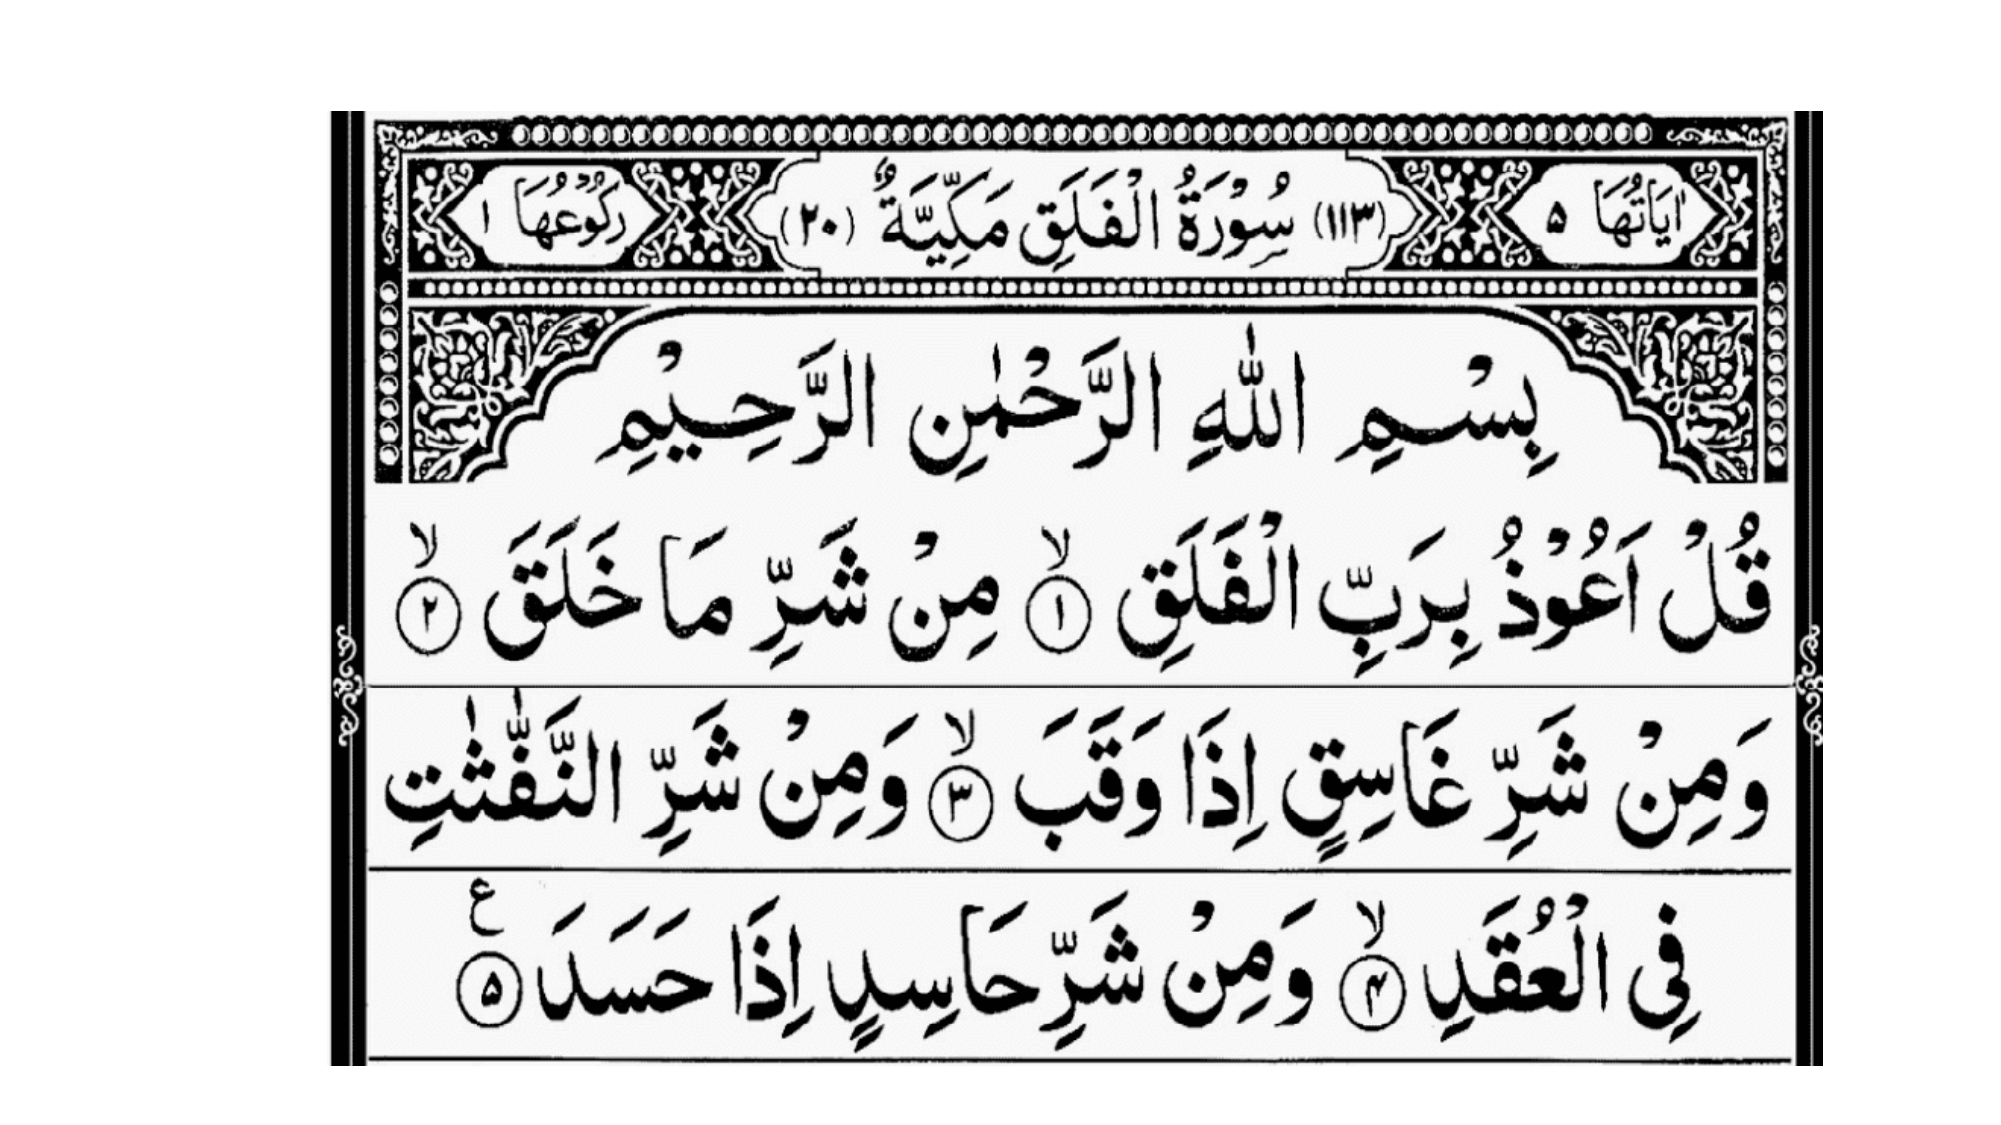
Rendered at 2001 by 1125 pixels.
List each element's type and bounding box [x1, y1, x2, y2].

list [327, 111, 1823, 1066]
